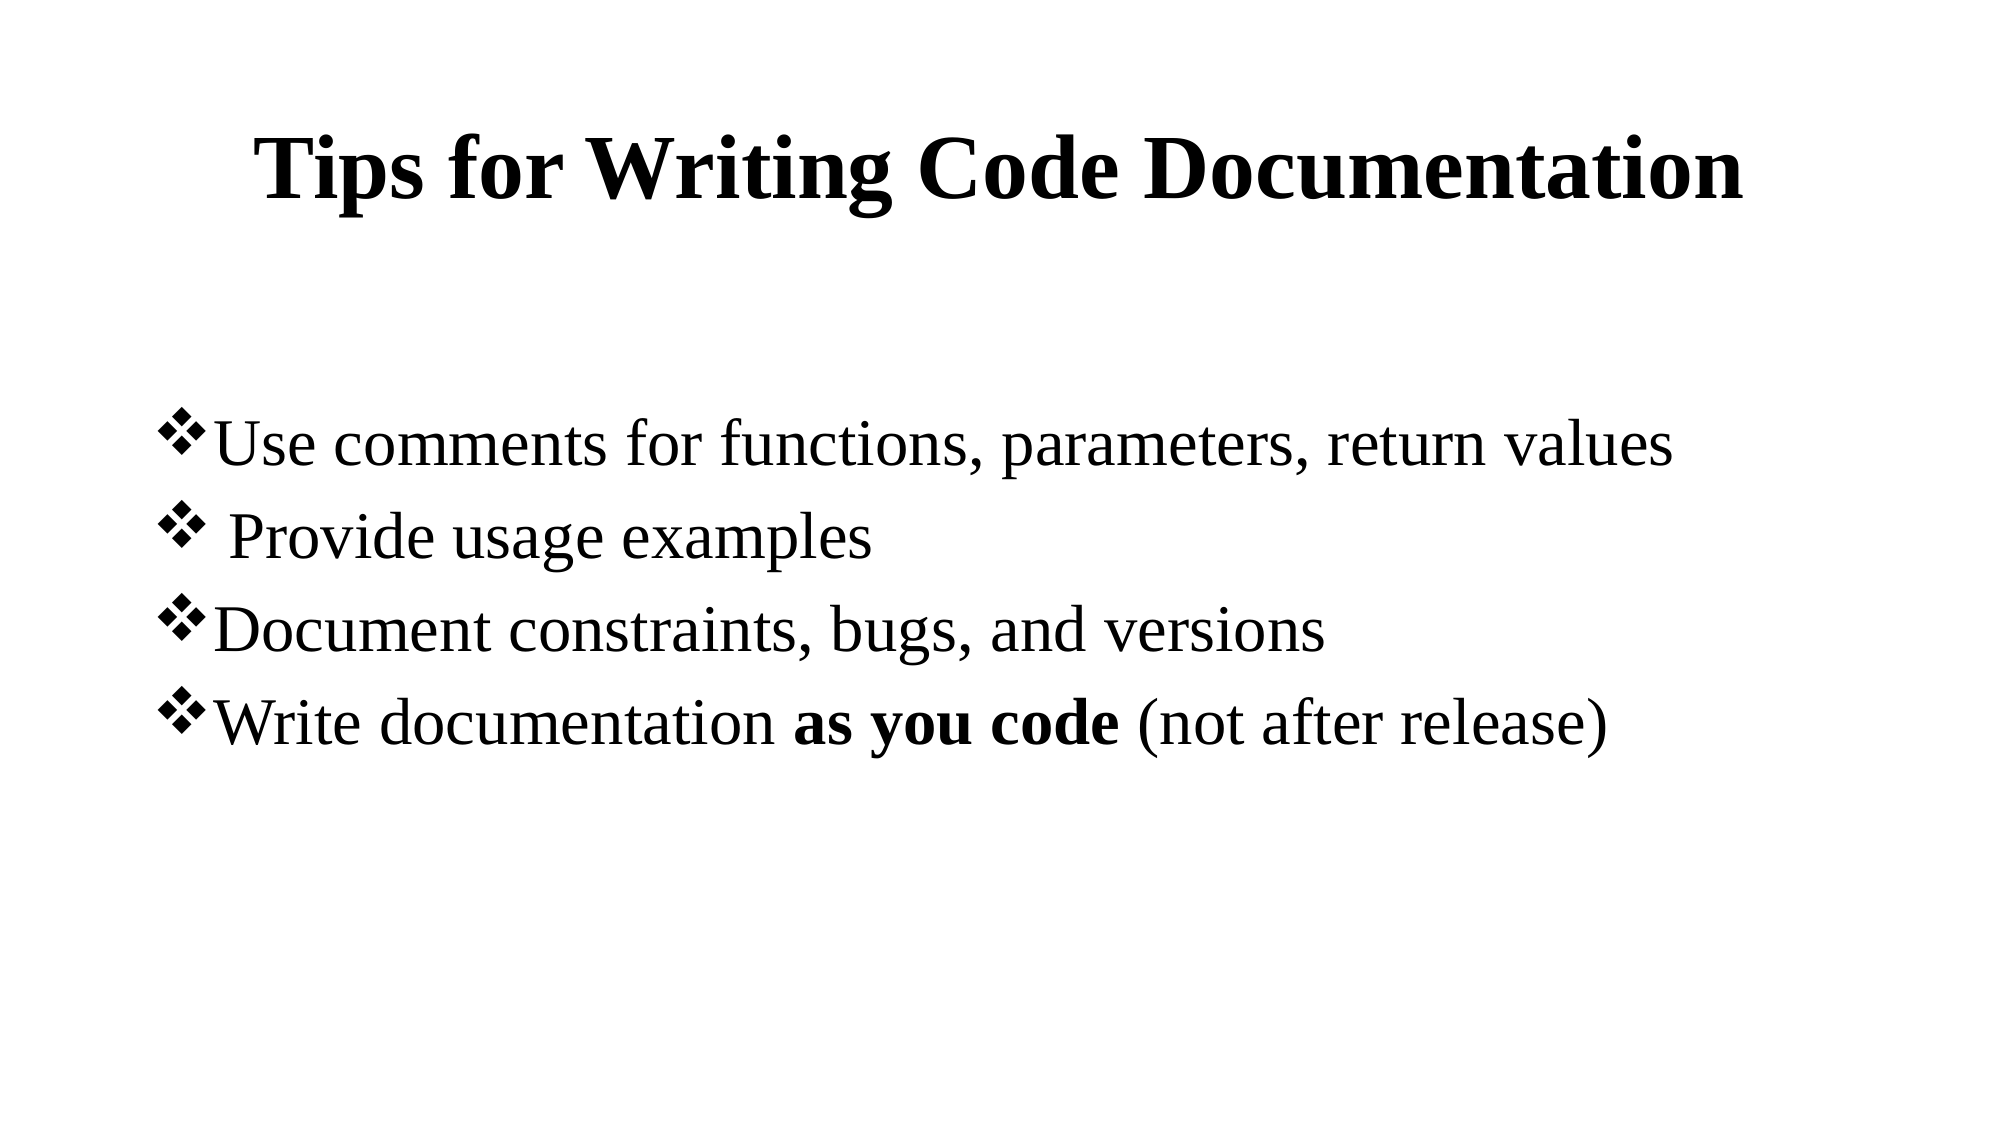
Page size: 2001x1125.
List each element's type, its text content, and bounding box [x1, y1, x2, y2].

list Use comments for functions, parameters, return values Provide usage examples Document constraints, bugs, and versions Write documentation as you code (not after release) [137, 299, 1863, 1014]
title Tips for Writing Code Documentation [137, 59, 1863, 278]
